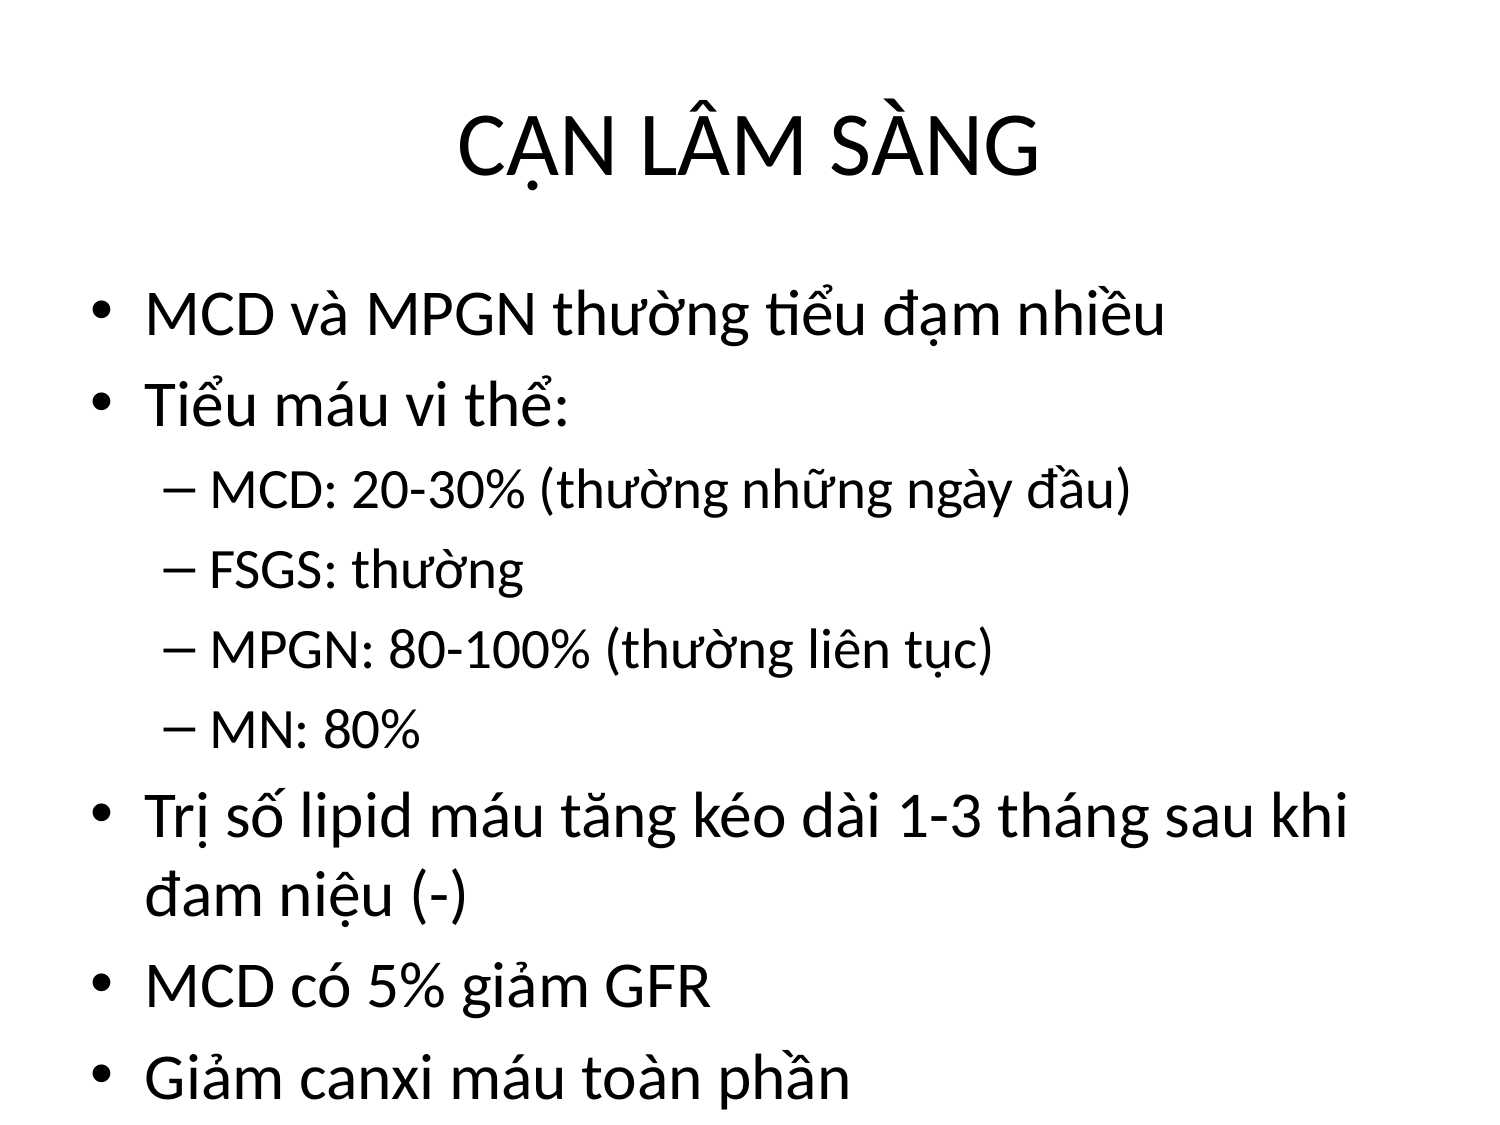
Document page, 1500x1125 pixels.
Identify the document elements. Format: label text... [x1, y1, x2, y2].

title CẬN LÂM SÀNG [75, 45, 1425, 233]
list MCD và MPGN thường tiểu đạm nhiều Tiểu máu vi thể: MCD: 20-30% (thường những ngày đầu) FSGS: thường MPGN: 80-100% (thường liên tục) MN: 80% Trị số lipid máu tăng kéo dài 1-3 tháng sau khi đam niệu (-) MCD có 5% giảm GFR Giảm canxi máu toàn phần [75, 262, 1425, 1125]
